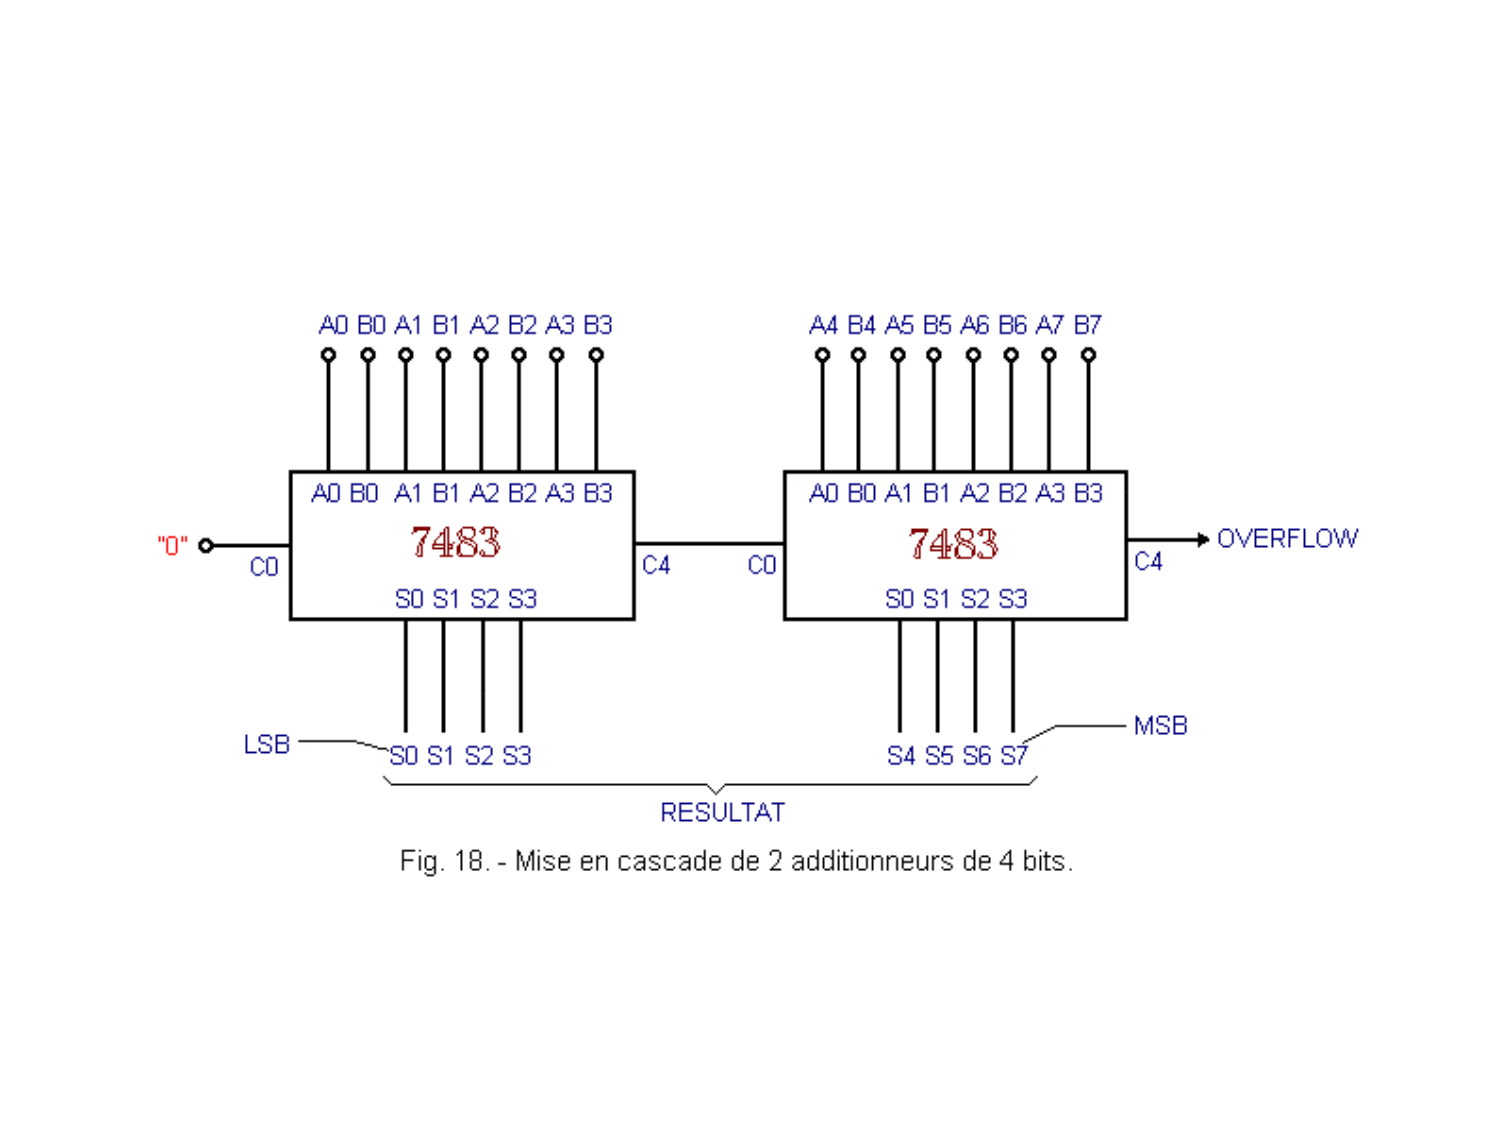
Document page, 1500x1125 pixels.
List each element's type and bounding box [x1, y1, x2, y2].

picture [112, 274, 1370, 888]
